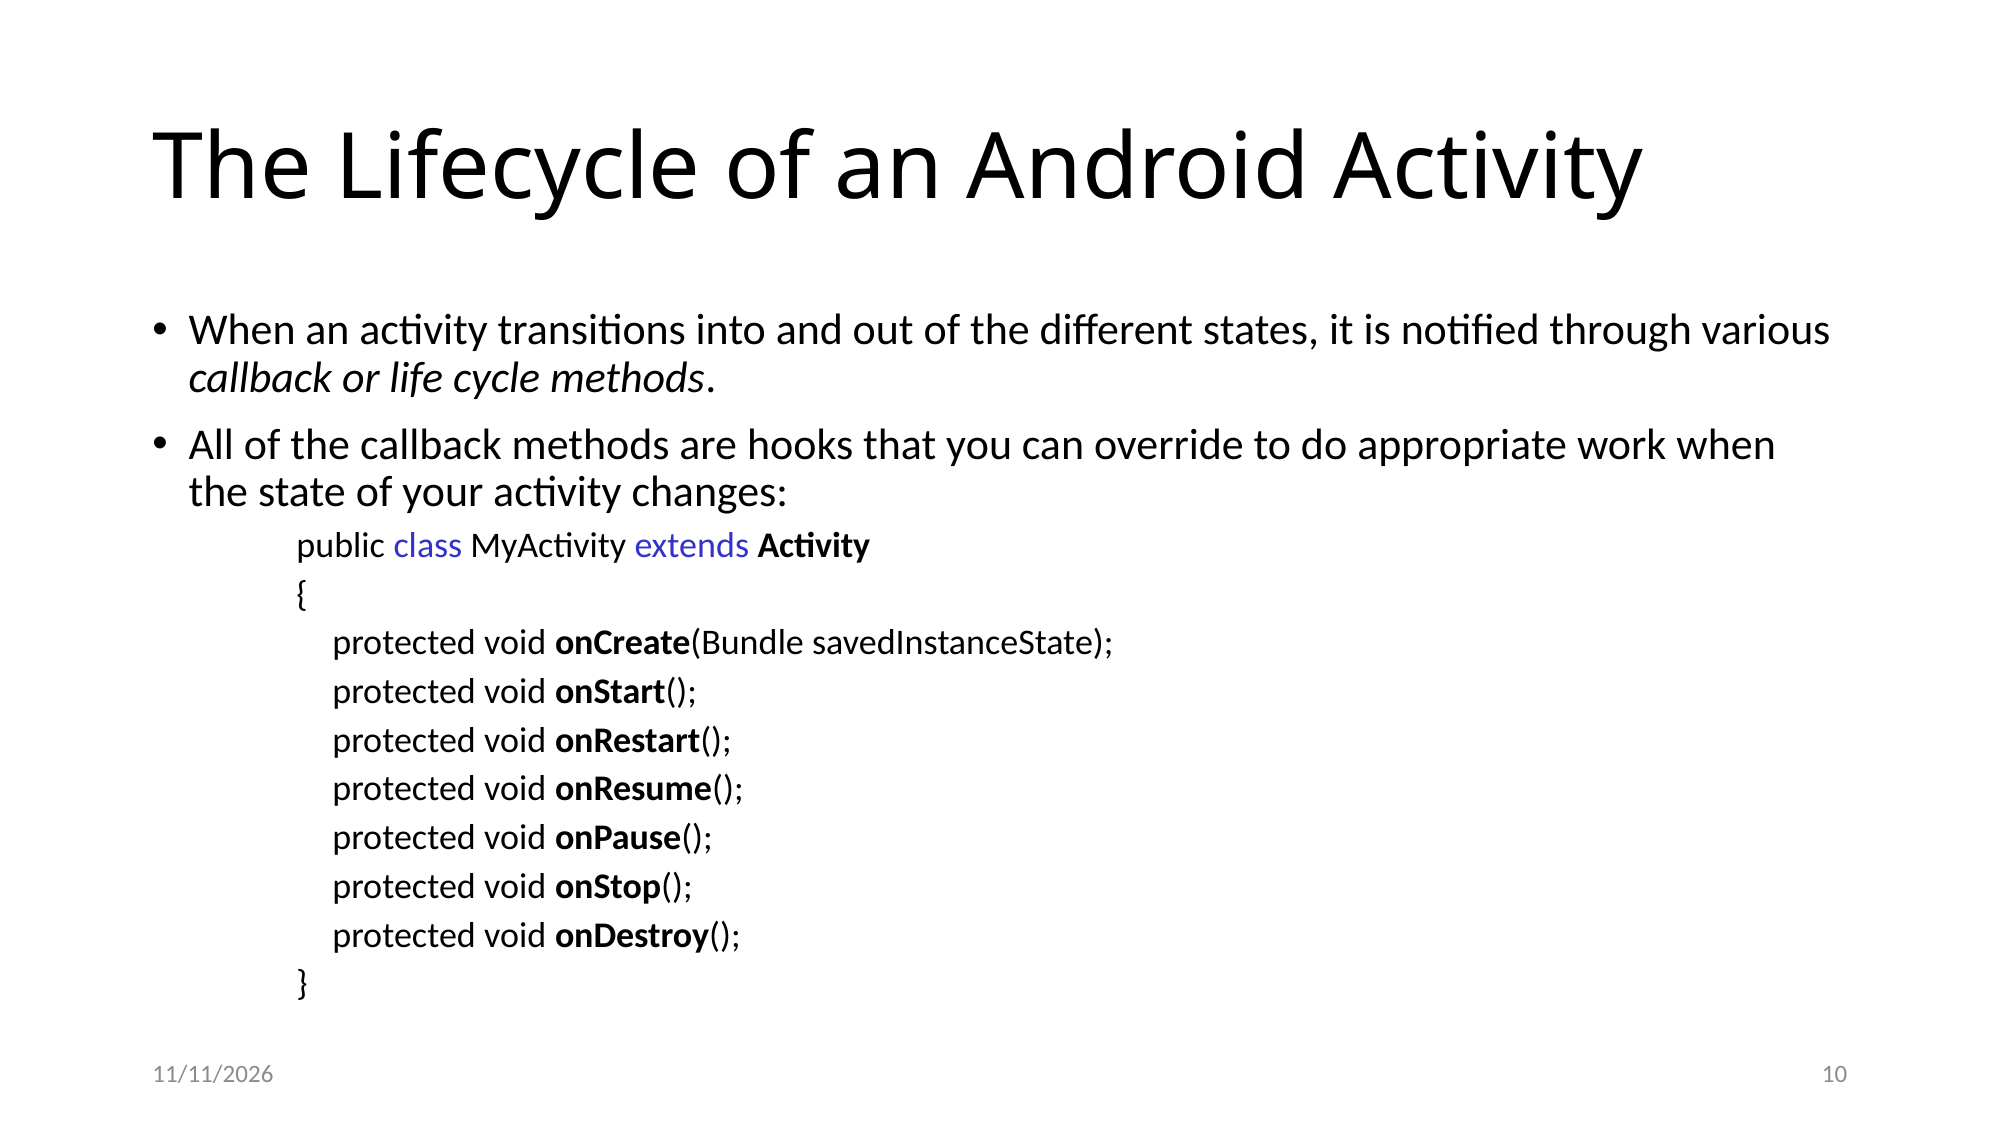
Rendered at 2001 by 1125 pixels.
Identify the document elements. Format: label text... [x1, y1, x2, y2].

title The Lifecycle of an Android Activity [137, 59, 1863, 278]
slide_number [137, 1042, 588, 1103]
list When an activity transitions into and out of the different states, it is notified through various callback or life cycle methods. All of the callback methods are hooks that you can override to do appropriate work when the state of your activity changes: public class MyActivity extends Activity { protected void onCreate(Bundle savedInstanceState); protected void onStart(); protected void onRestart(); protected void onResume(); protected void onPause(); protected void onStop(); protected void onDestroy(); } [137, 299, 1863, 1014]
slide_number 10 [1412, 1042, 1863, 1103]
